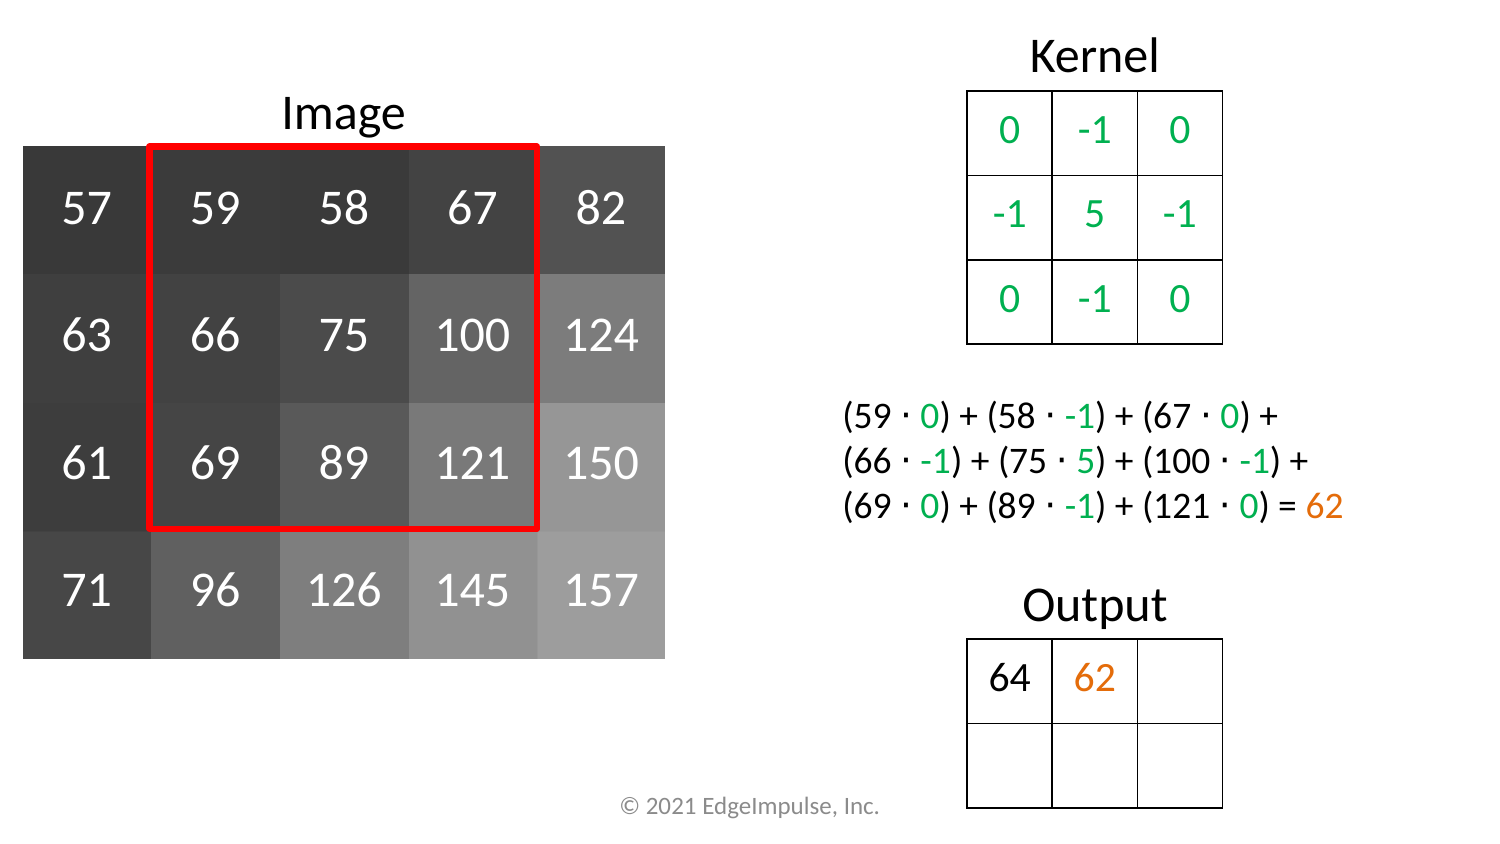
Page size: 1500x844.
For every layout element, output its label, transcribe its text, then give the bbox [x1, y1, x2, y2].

table_header [1138, 640, 1222, 723]
table_cell [968, 724, 1051, 807]
table_cell -1 [1053, 261, 1137, 343]
table_cell [1053, 724, 1137, 807]
footer © 2021 EdgeImpulse, Inc. [512, 782, 988, 827]
picture [23, 146, 666, 660]
table_header 0 [968, 92, 1051, 175]
table_cell 0 [1138, 261, 1222, 343]
text_box Image [22, 72, 665, 145]
text_box (59 ⋅ 0) + (58 ⋅ -1) + (67 ⋅ 0) + (66 ⋅ -1) + (75 ⋅ 5) + (100 ⋅ -1) + (69 ⋅ 0) + (89 ⋅ -1) + (121 ⋅ 0) = 62 [827, 384, 1359, 534]
table_cell 0 [968, 261, 1051, 343]
table_header 64 [968, 640, 1051, 723]
text_box Kernel [967, 15, 1223, 91]
table_header -1 [1053, 92, 1137, 175]
table_header 0 [1138, 92, 1222, 175]
text_box Output [967, 563, 1223, 639]
table_cell 5 [1053, 176, 1137, 259]
table_cell -1 [1138, 176, 1222, 259]
table_header 62 [1053, 640, 1137, 723]
table_cell -1 [968, 176, 1051, 259]
table_cell [1138, 724, 1222, 807]
